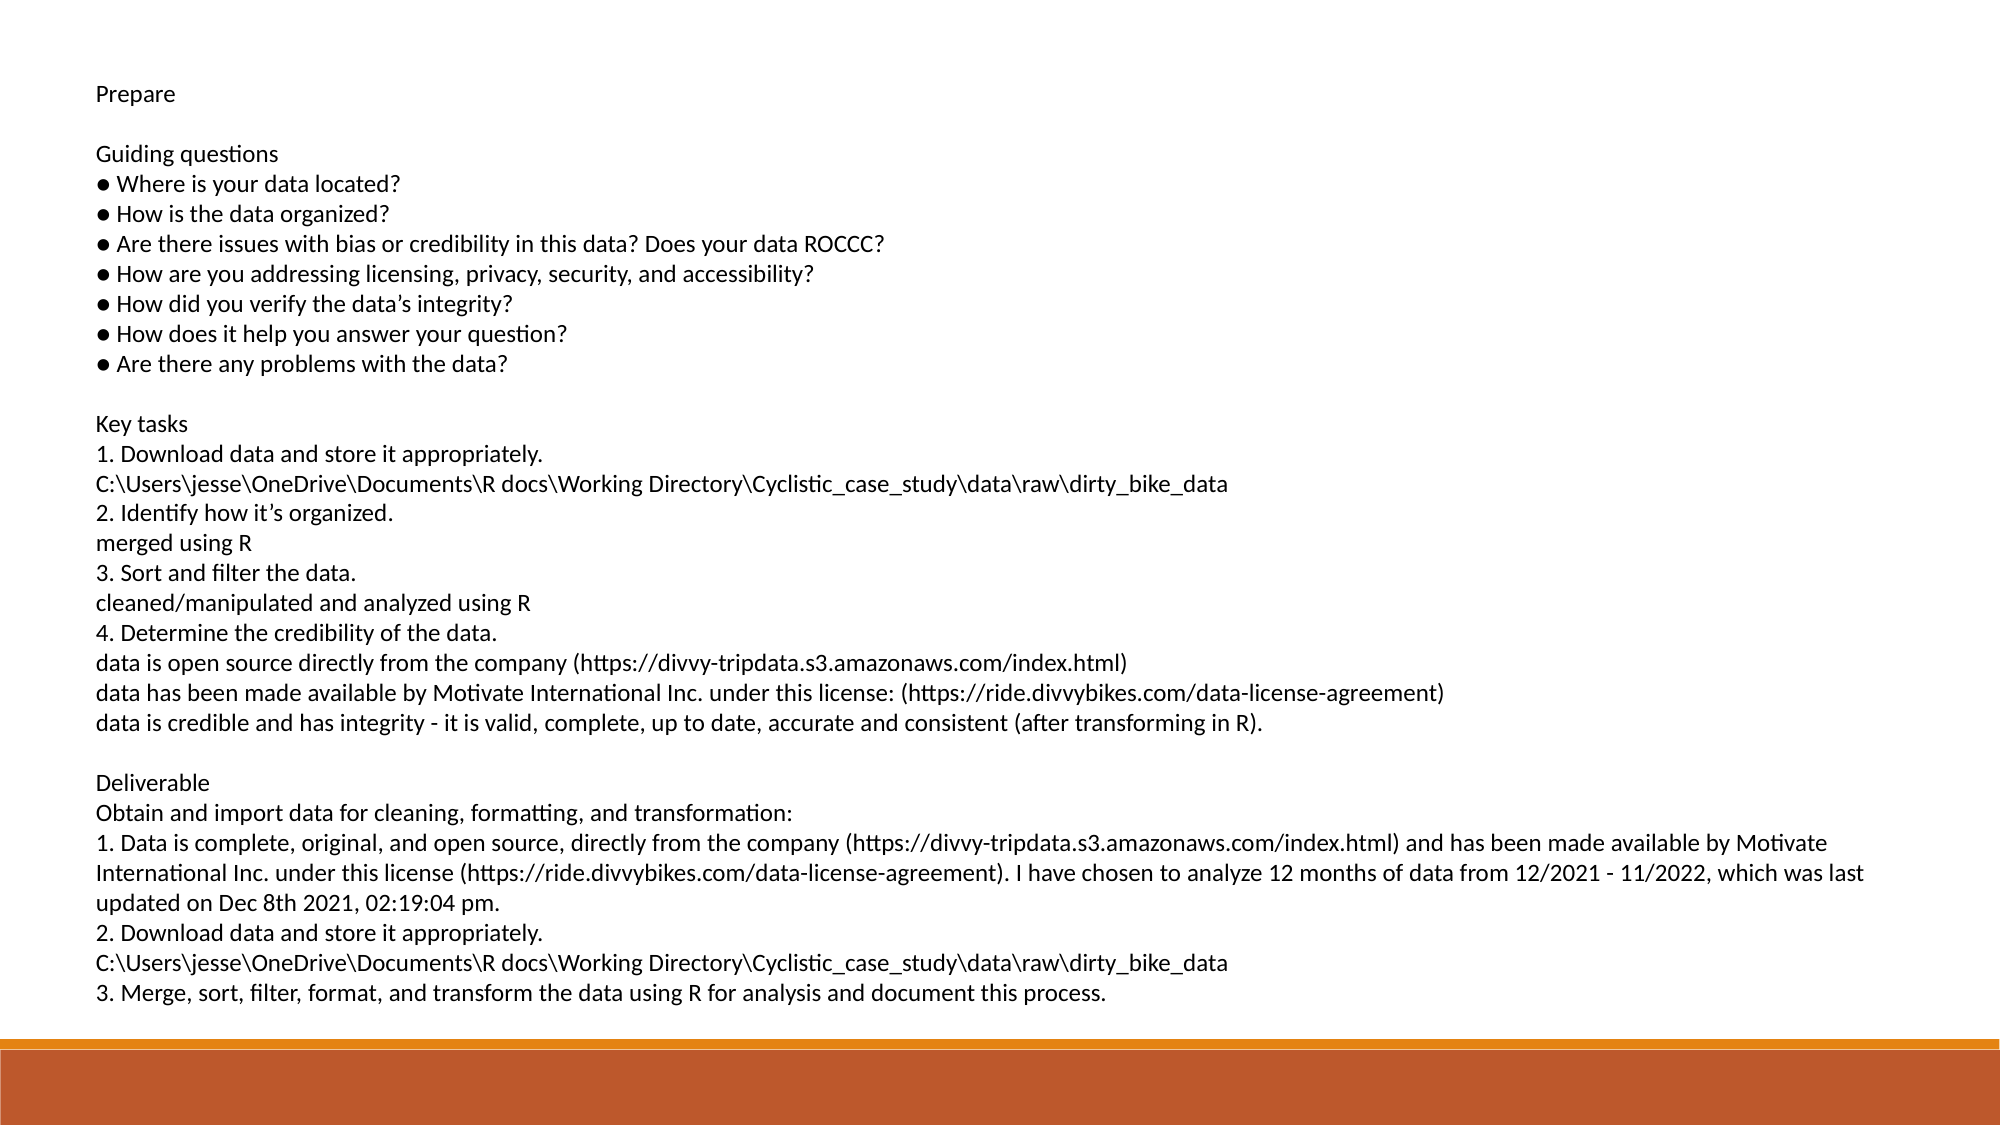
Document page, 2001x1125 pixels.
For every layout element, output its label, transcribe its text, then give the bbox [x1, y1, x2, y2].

text_box Prepare Guiding questions ● Where is your data located? ● How is the data organized? ● Are there issues with bias or credibility in this data? Does your data ROCCC? ● How are you addressing licensing, privacy, security, and accessibility? ● How did you verify the data’s integrity? ● How does it help you answer your question? ● Are there any problems with the data? Key tasks 1. Download data and store it appropriately. C:\Users\jesse\OneDrive\Documents\R docs\Working Directory\Cyclistic_case_study\data\raw\dirty_bike_data 2. Identify how it’s organized. merged using R 3. Sort and filter the data. cleaned/manipulated and analyzed using R 4. Determine the credibility of the data. data is open source directly from the company (https://divvy-tripdata.s3.amazonaws.com/index.html) data has been made available by Motivate International Inc. under this license: (https://ride.divvybikes.com/data-license-agreement) data is credible and has integrity - it is valid, complete, up to date, accurate and consistent (after transforming in R). Deliverable Obtain and import data for cleaning, formatting, and transformation: 1. Data is complete, original, and open source, directly from the company (https://divvy-tripdata.s3.amazonaws.com/index.html) and has been made available by Motivate International Inc. under this license (https://ride.divvybikes.com/data-license-agreement). I have chosen to analyze 12 months of data from 12/2021 - 11/2022, which was last updated on Dec 8th 2021, 02:19:04 pm. 2. Download data and store it appropriately. C:\Users\jesse\OneDrive\Documents\R docs\Working Directory\Cyclistic_case_study\data\raw\dirty_bike_data 3. Merge, sort, filter, format, and transform the data using R for analysis and document this process. [81, 70, 1918, 1014]
